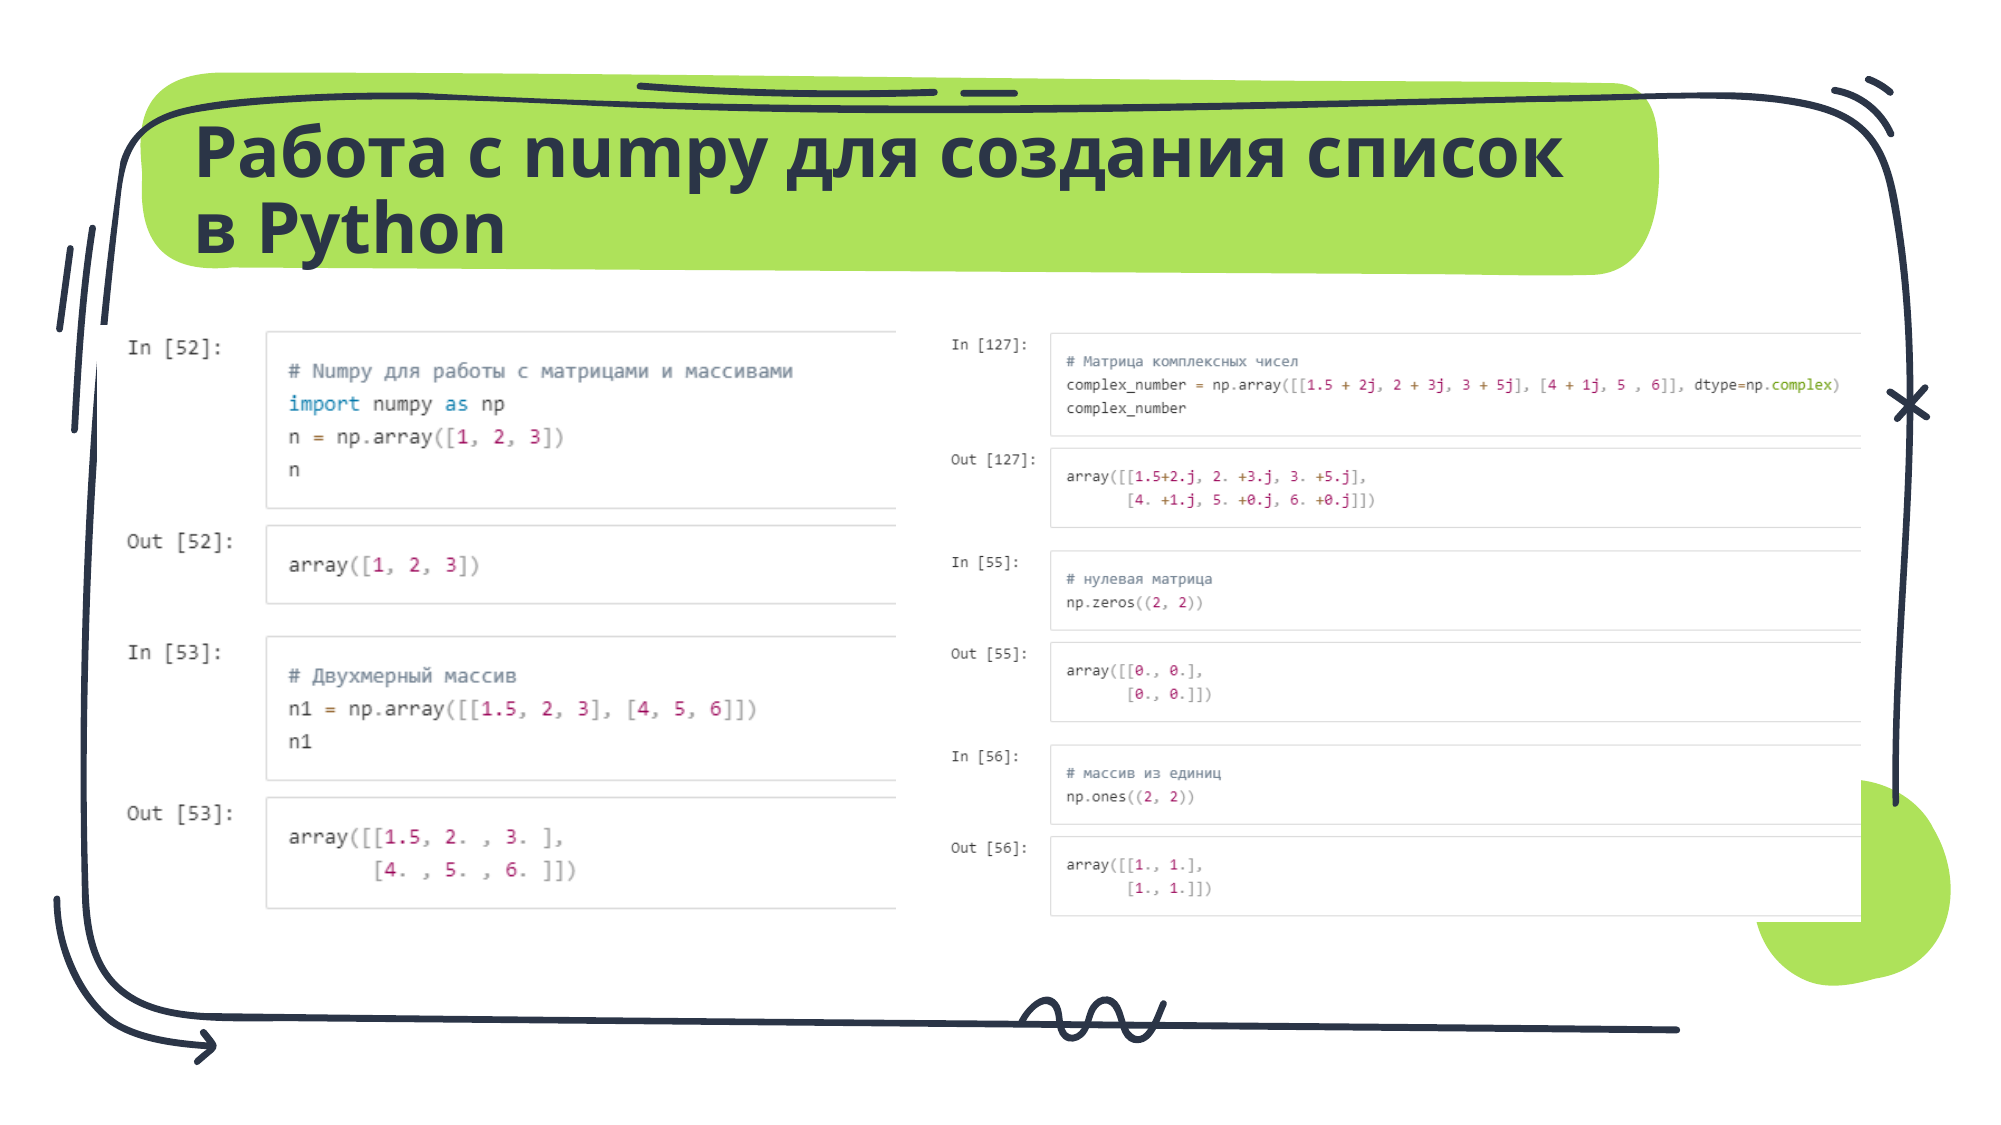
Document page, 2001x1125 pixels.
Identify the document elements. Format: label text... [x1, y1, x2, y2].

title Работа с numpy для создания список в Python [193, 149, 1599, 237]
picture [934, 324, 1862, 923]
picture [97, 324, 897, 923]
